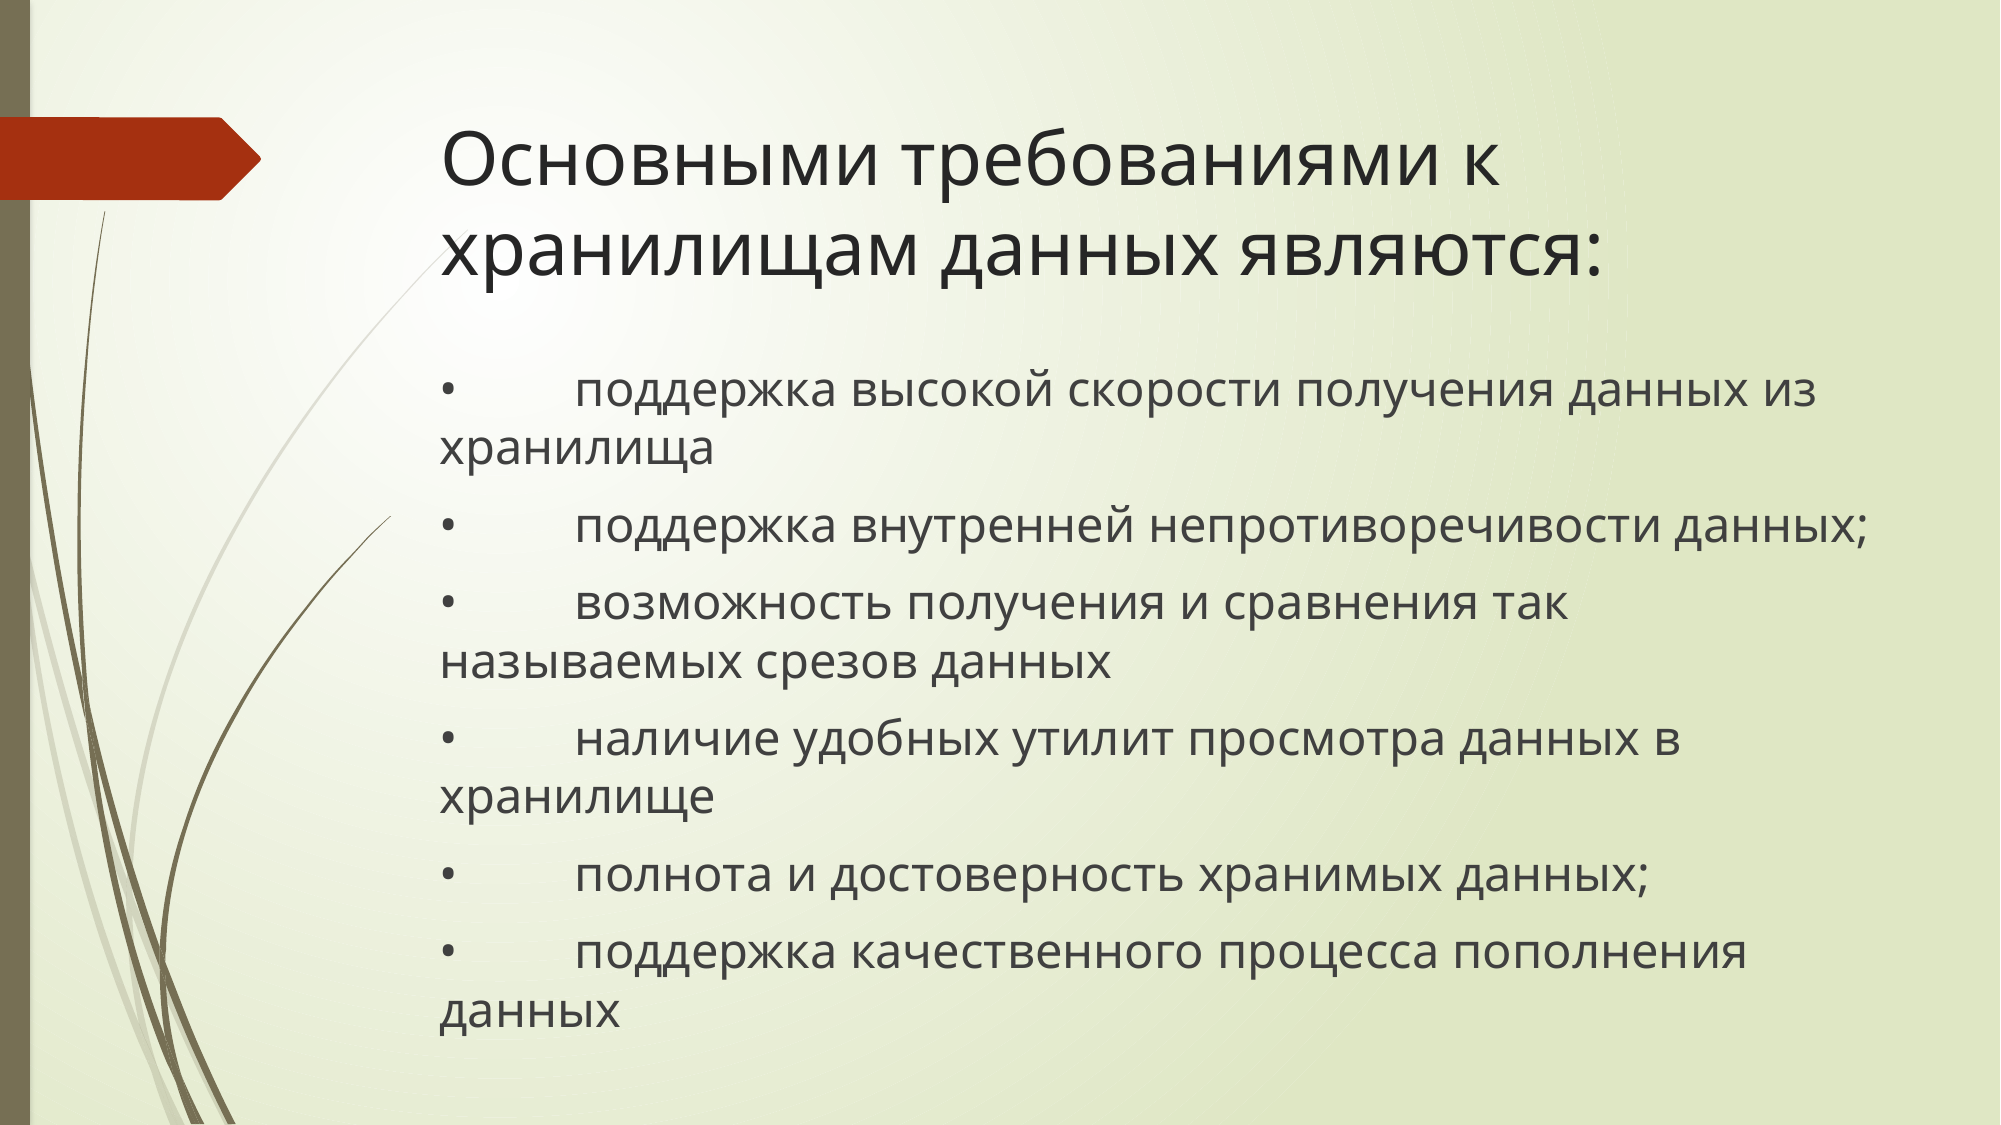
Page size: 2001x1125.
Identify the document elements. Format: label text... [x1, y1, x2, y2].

title Основными требованиями к хранилищам данных являются: [425, 102, 1888, 313]
list • поддержка высокой скорости получения данных из хранилища • поддержка внутренней непротиворечивости данных; • возможность получения и сравнения так называемых срезов данных • наличие удобных утилит просмотра данных в хранилище • полнота и достоверность хранимых данных; • поддержка качественного процесса пополнения данных [424, 350, 1888, 1080]
